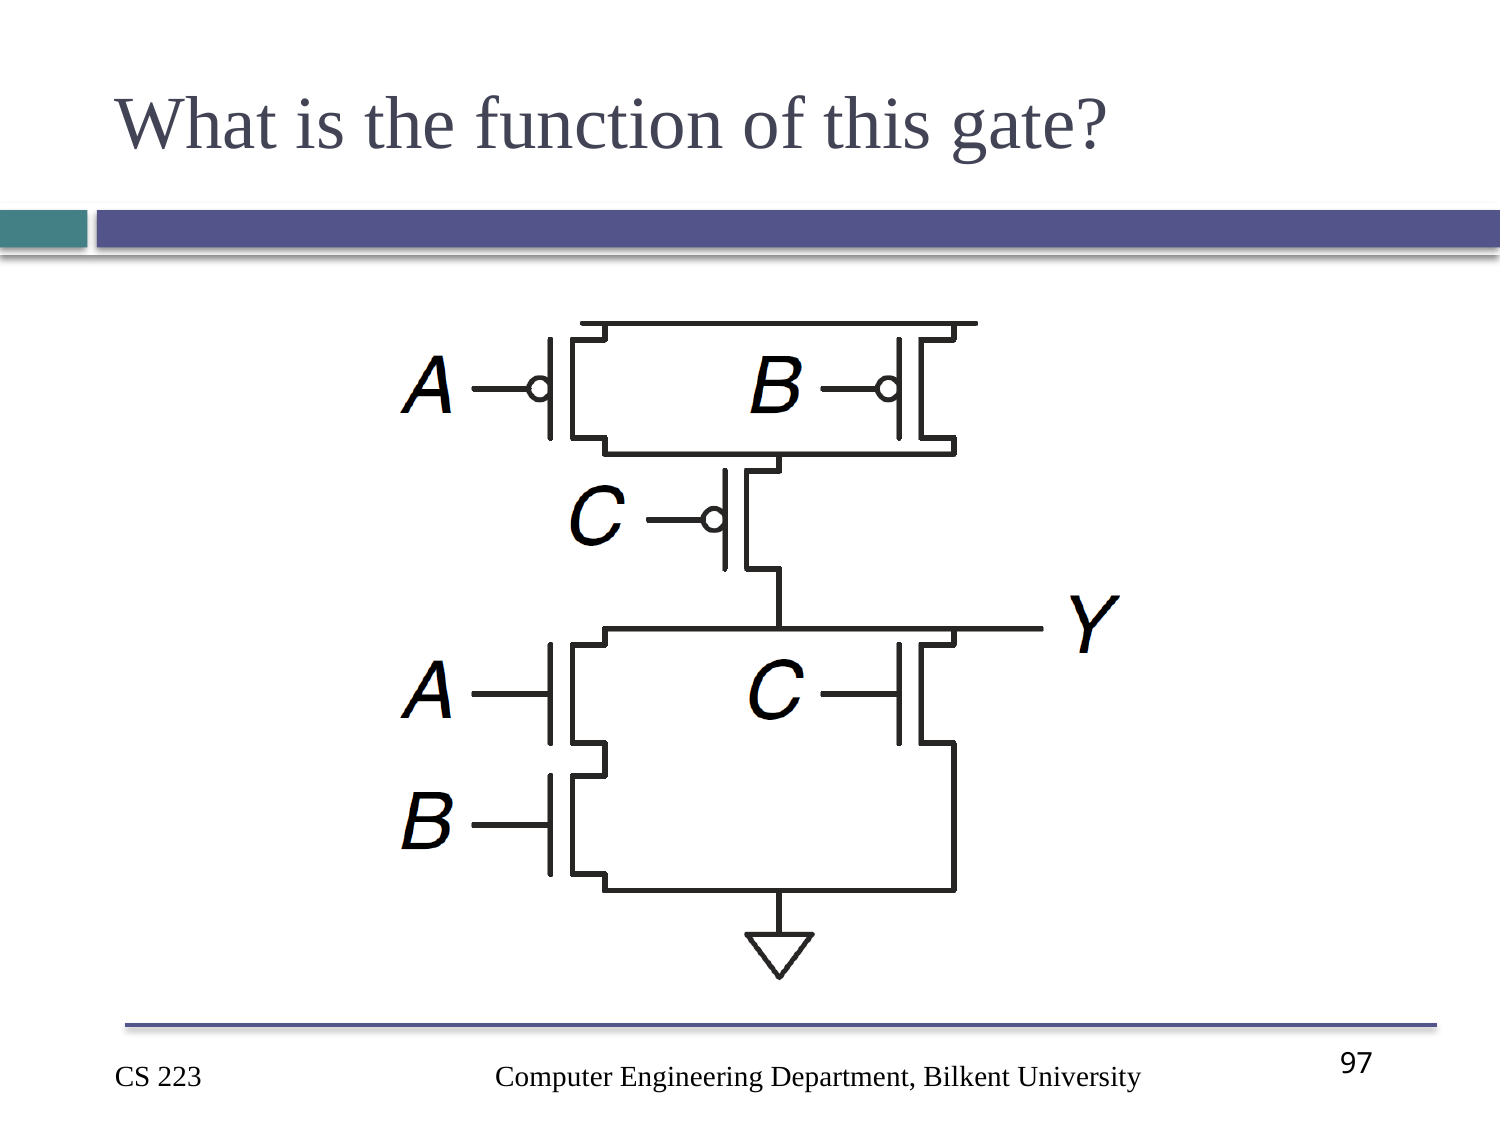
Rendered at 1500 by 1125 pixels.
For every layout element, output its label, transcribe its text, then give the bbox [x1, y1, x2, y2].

footer Computer Engineering Department, Bilkent University [387, 1050, 1250, 1101]
picture [387, 299, 1151, 987]
title What is the function of this gate? [99, 37, 1438, 200]
